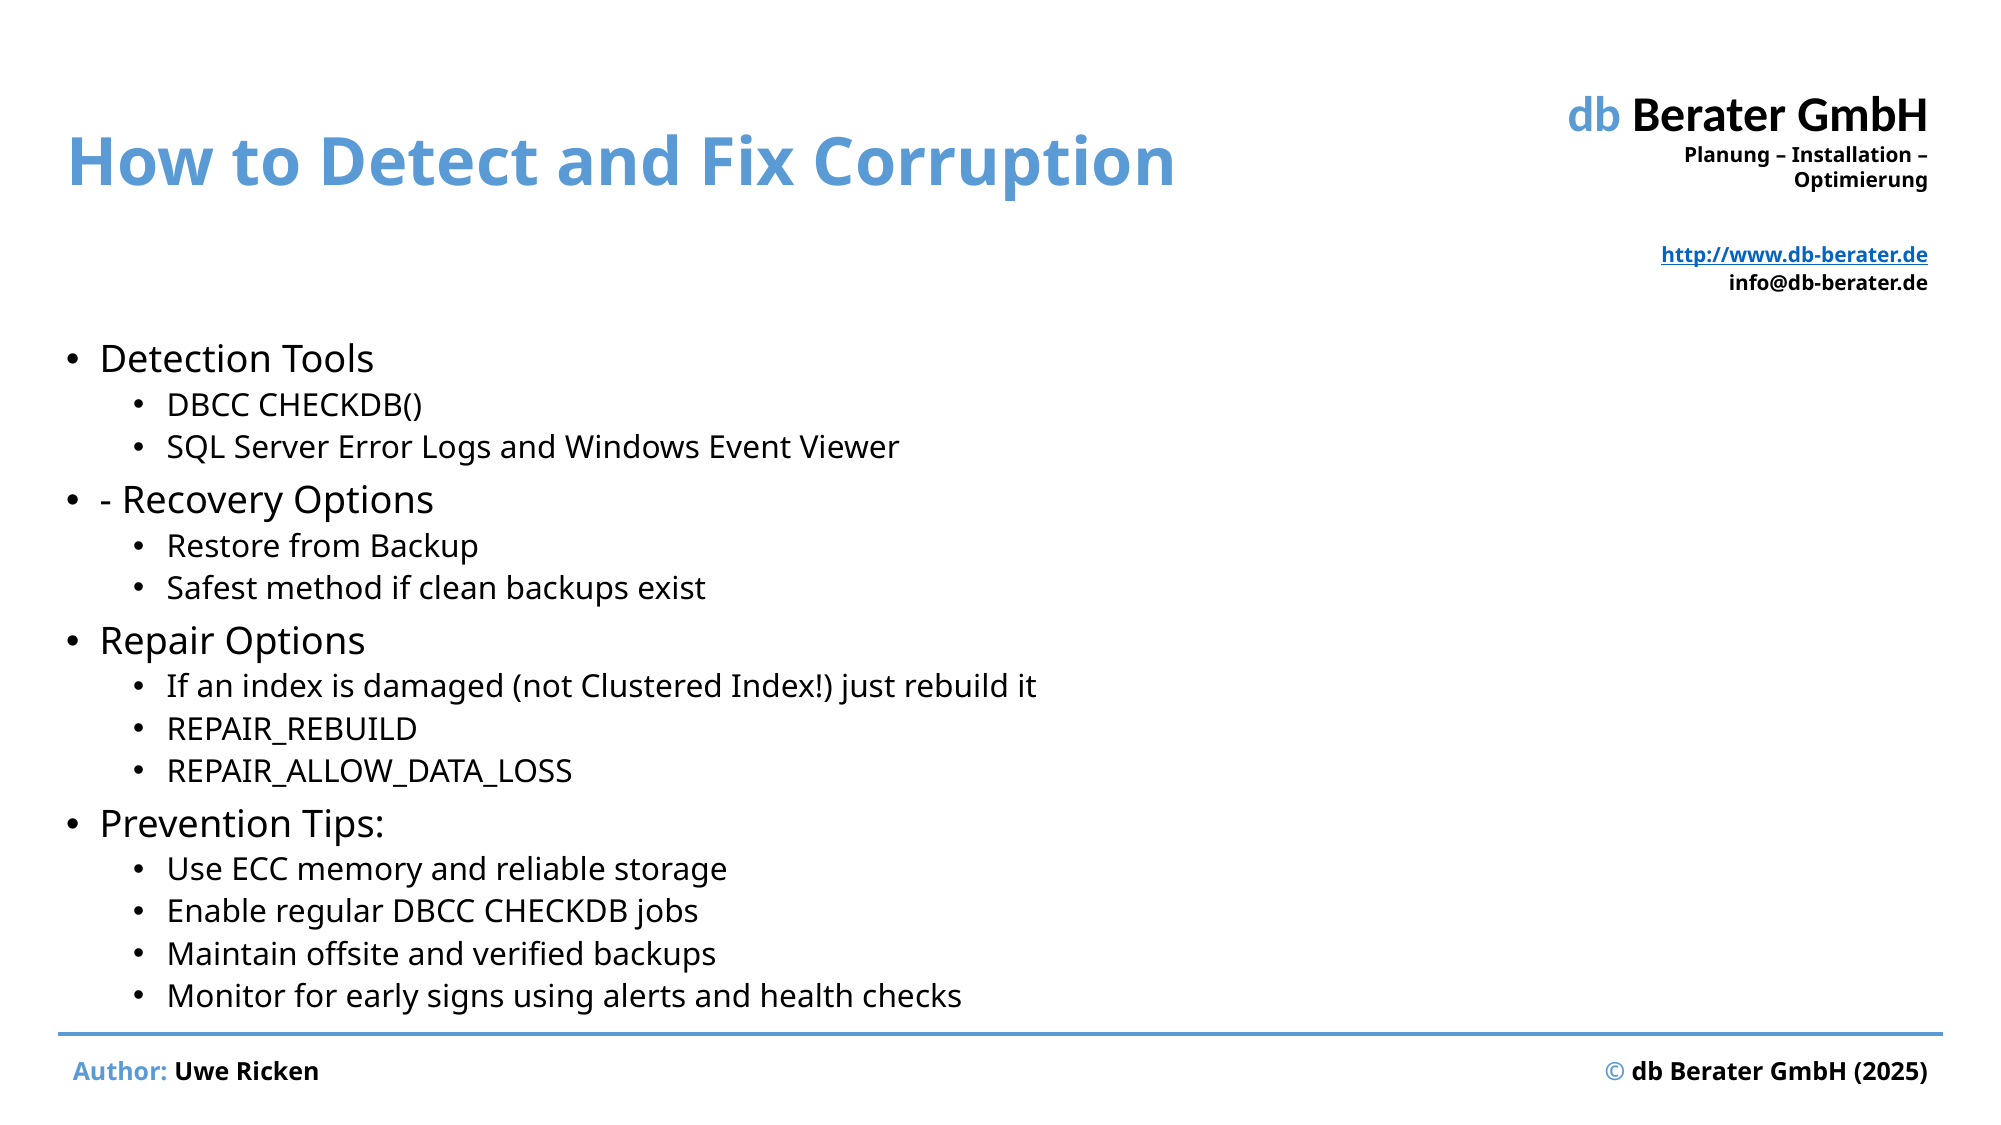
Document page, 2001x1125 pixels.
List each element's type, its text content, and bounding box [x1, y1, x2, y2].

list Detection Tools DBCC CHECKDB() SQL Server Error Logs and Windows Event Viewer - Recovery Options Restore from Backup Safest method if clean backups exist Repair Options If an index is damaged (not Clustered Index!) just rebuild it REPAIR_REBUILD REPAIR_ALLOW_DATA_LOSS Prevention Tips: Use ECC memory and reliable storage Enable regular DBCC CHECKDB jobs Maintain offsite and verified backups Monitor for early signs using alerts and health checks [54, 273, 1945, 1024]
title How to Detect and Fix Corruption [54, 72, 1538, 256]
